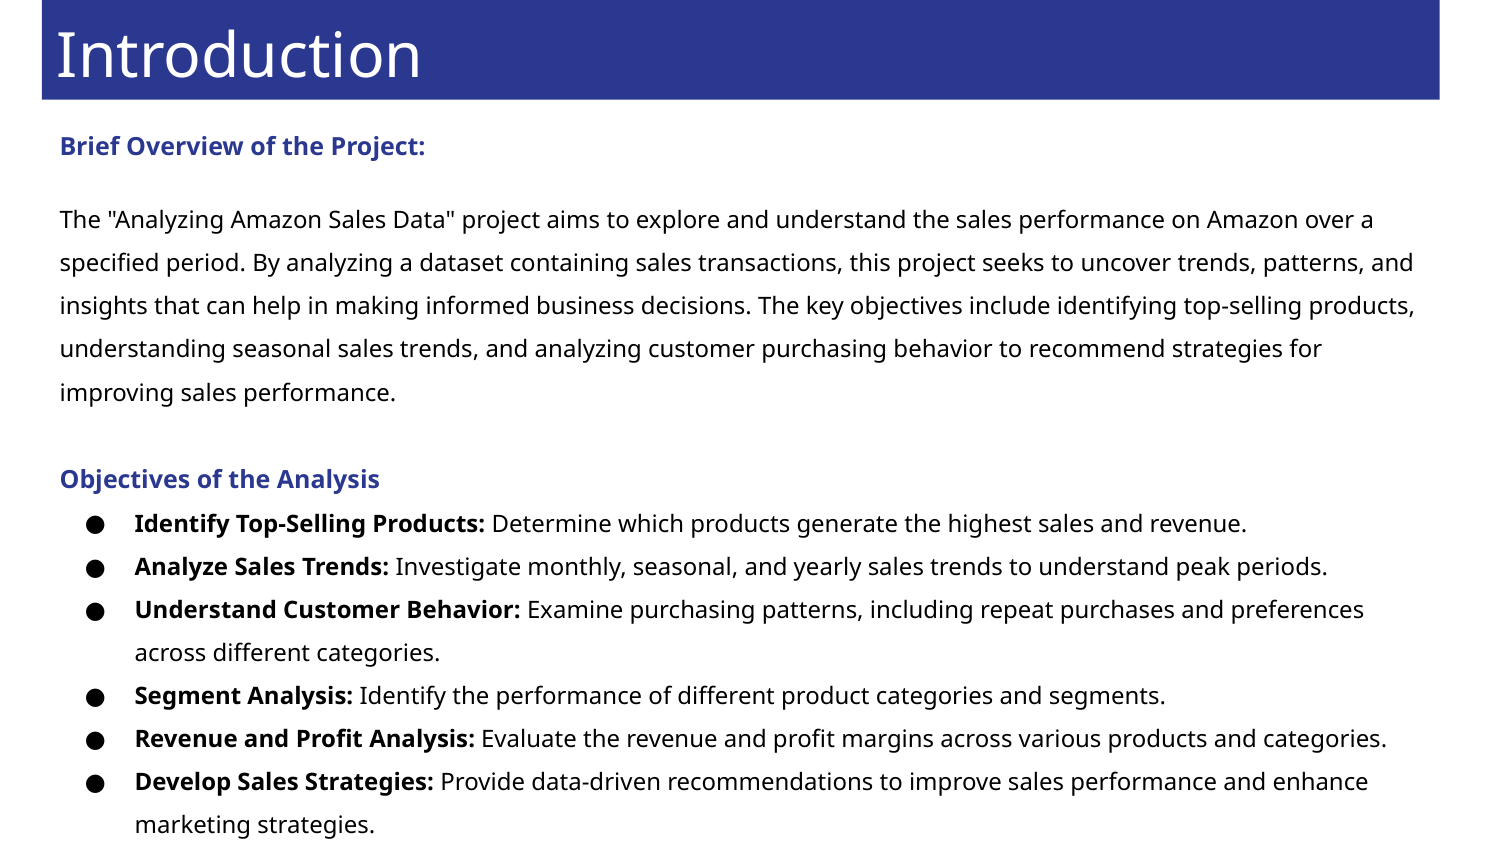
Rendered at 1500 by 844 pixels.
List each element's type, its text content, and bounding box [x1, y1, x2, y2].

title Introduction [41, 0, 1440, 100]
text_box Brief Overview of the Project: The "Analyzing Amazon Sales Data" project aims to explore and understand the sales performance on Amazon over a specified period. By analyzing a dataset containing sales transactions, this project seeks to uncover trends, patterns, and insights that can help in making informed business decisions. The key objectives include identifying top-selling products, understanding seasonal sales trends, and analyzing customer purchasing behavior to recommend strategies for improving sales performance. Objectives of the Analysis Identify Top-Selling Products: Determine which products generate the highest sales and revenue. Analyze Sales Trends: Investigate monthly, seasonal, and yearly sales trends to understand peak periods. Understand Customer Behavior: Examine purchasing patterns, including repeat purchases and preferences across different categories. Segment Analysis: Identify the performance of different product categories and segments. Revenue and Profit Analysis: Evaluate the revenue and profit margins across various products and categories. Develop Sales Strategies: Provide data-driven recommendations to improve sales performance and enhance marketing strategies. [44, 115, 1440, 826]
